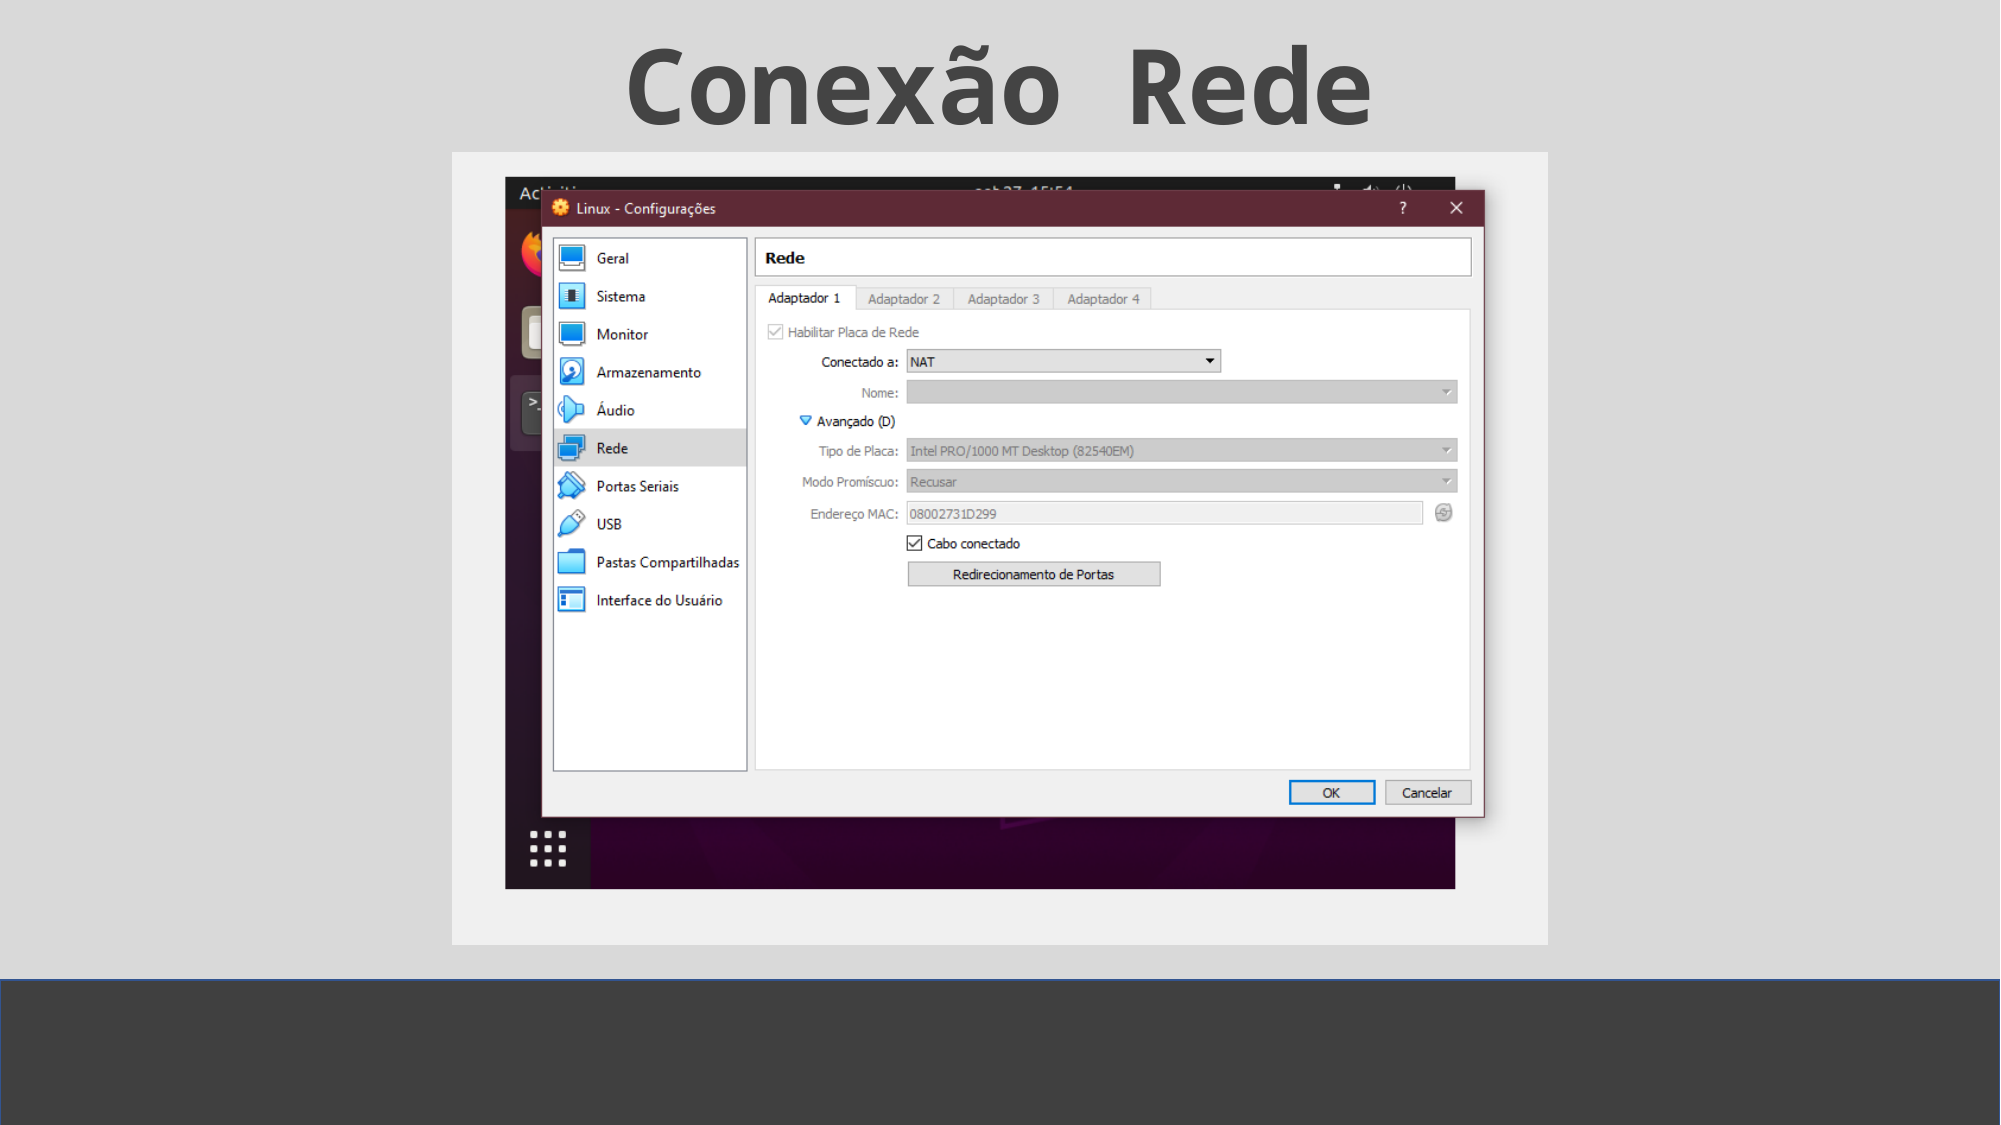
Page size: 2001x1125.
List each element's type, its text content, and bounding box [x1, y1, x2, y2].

text_box Conexão Rede [416, 12, 1584, 153]
picture [452, 152, 1548, 945]
text_box [0, 979, 2000, 1125]
